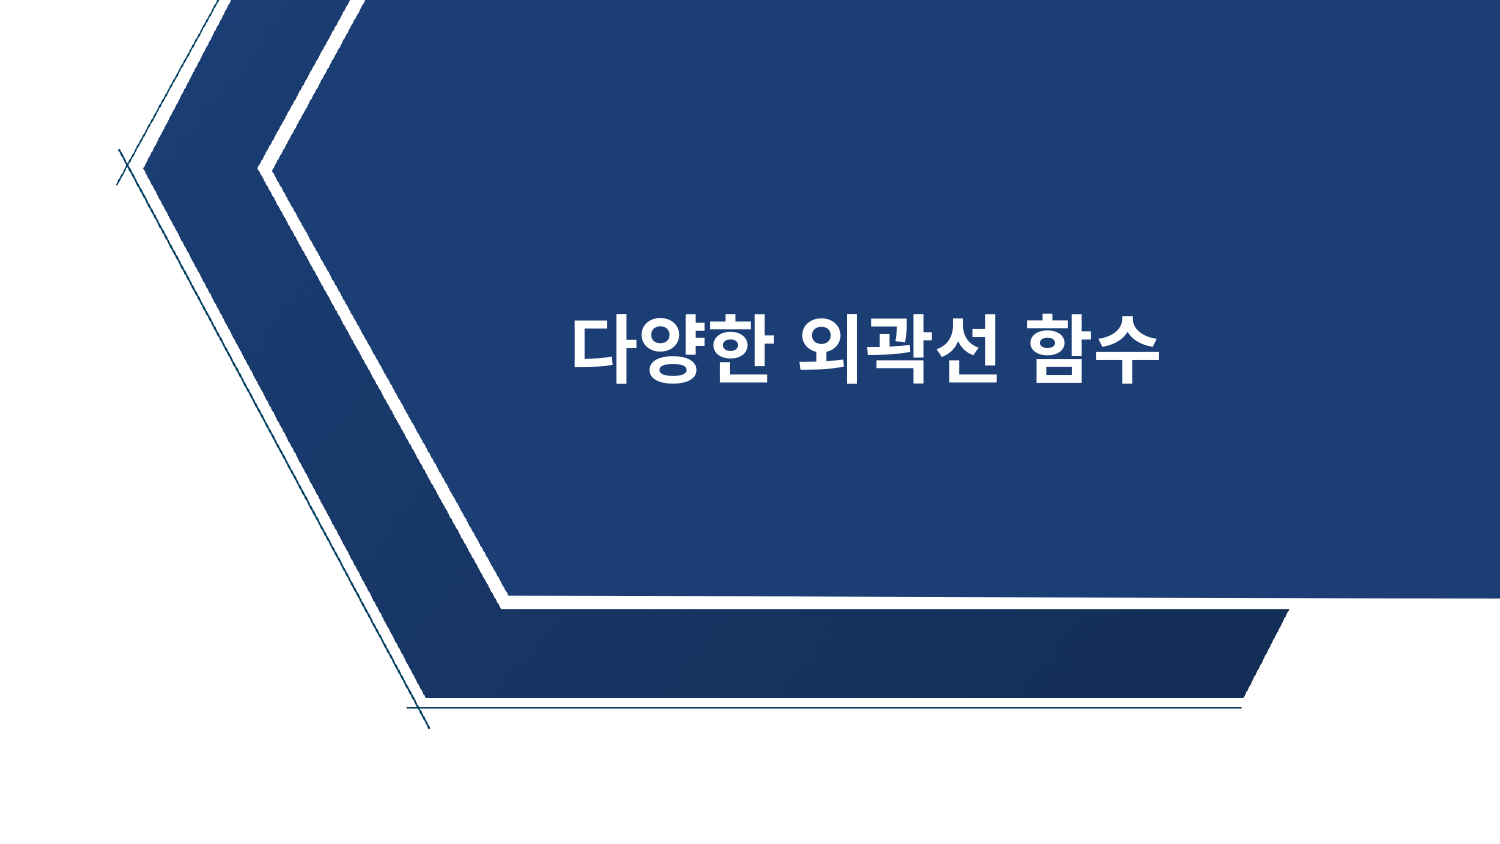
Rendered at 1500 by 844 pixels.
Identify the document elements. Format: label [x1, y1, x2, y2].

picture [115, 0, 1500, 731]
